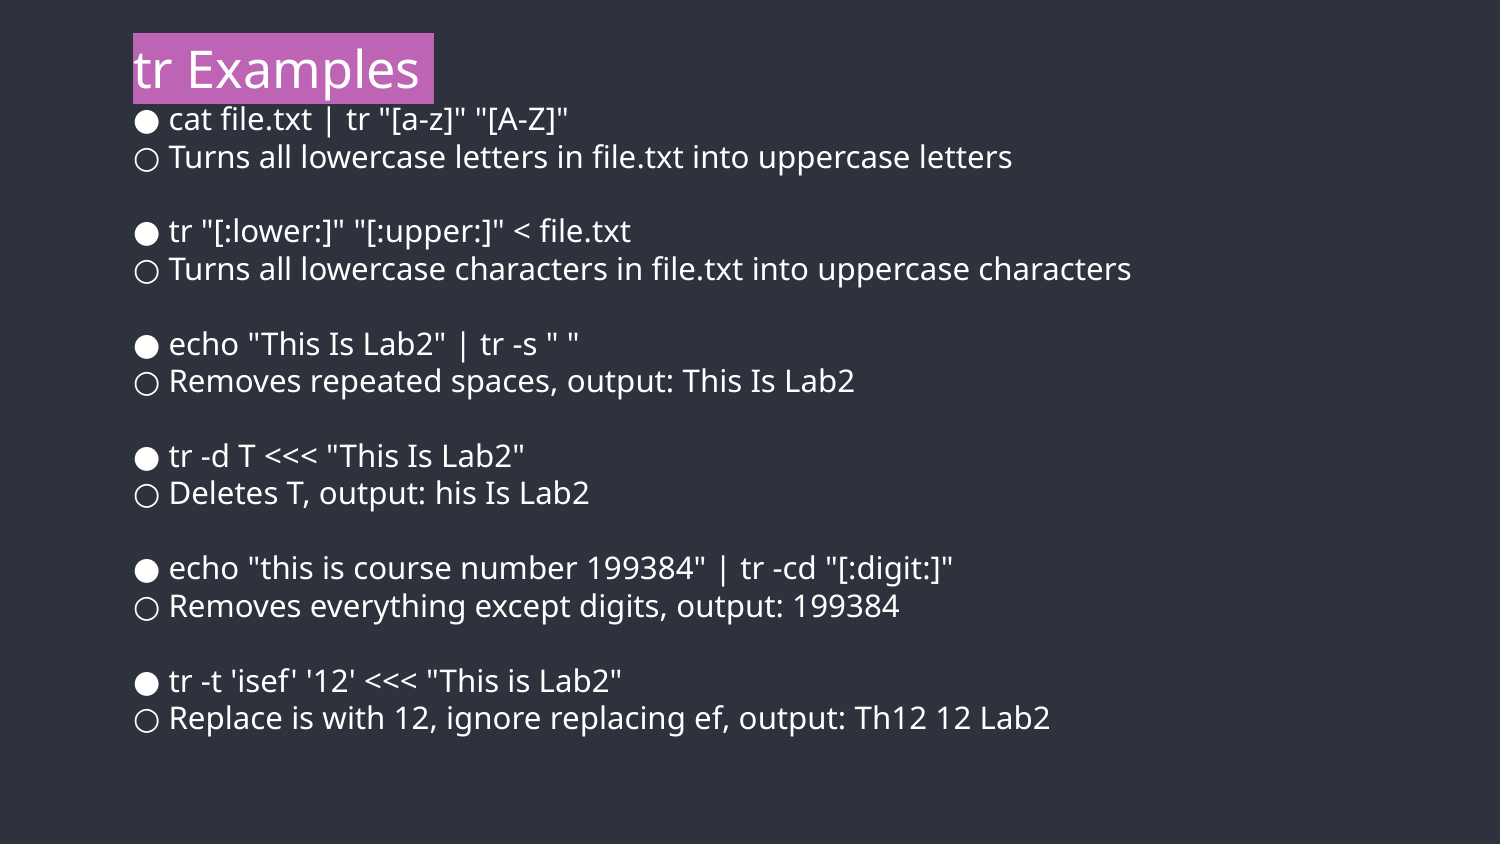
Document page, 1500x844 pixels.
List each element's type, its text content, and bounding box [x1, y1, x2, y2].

title tr Examples ● cat file.txt | tr "[a-z]" "[A-Z]" ○ Turns all lowercase letters in file.txt into uppercase letters ● tr "[:lower:]" "[:upper:]" < file.txt ○ Turns all lowercase characters in file.txt into uppercase characters ● echo "This Is Lab2" | tr -s " " ○ Removes repeated spaces, output: This Is Lab2 ● tr -d T <<< "This Is Lab2" ○ Deletes T, output: his Is Lab2 ● echo "this is course number 199384" | tr -cd "[:digit:]" ○ Removes everything except digits, output: 199384 ● tr -t 'isef' '12' <<< "This is Lab2" ○ Replace is with 12, ignore replacing ef, output: Th12 12 Lab2 [118, 21, 1382, 844]
